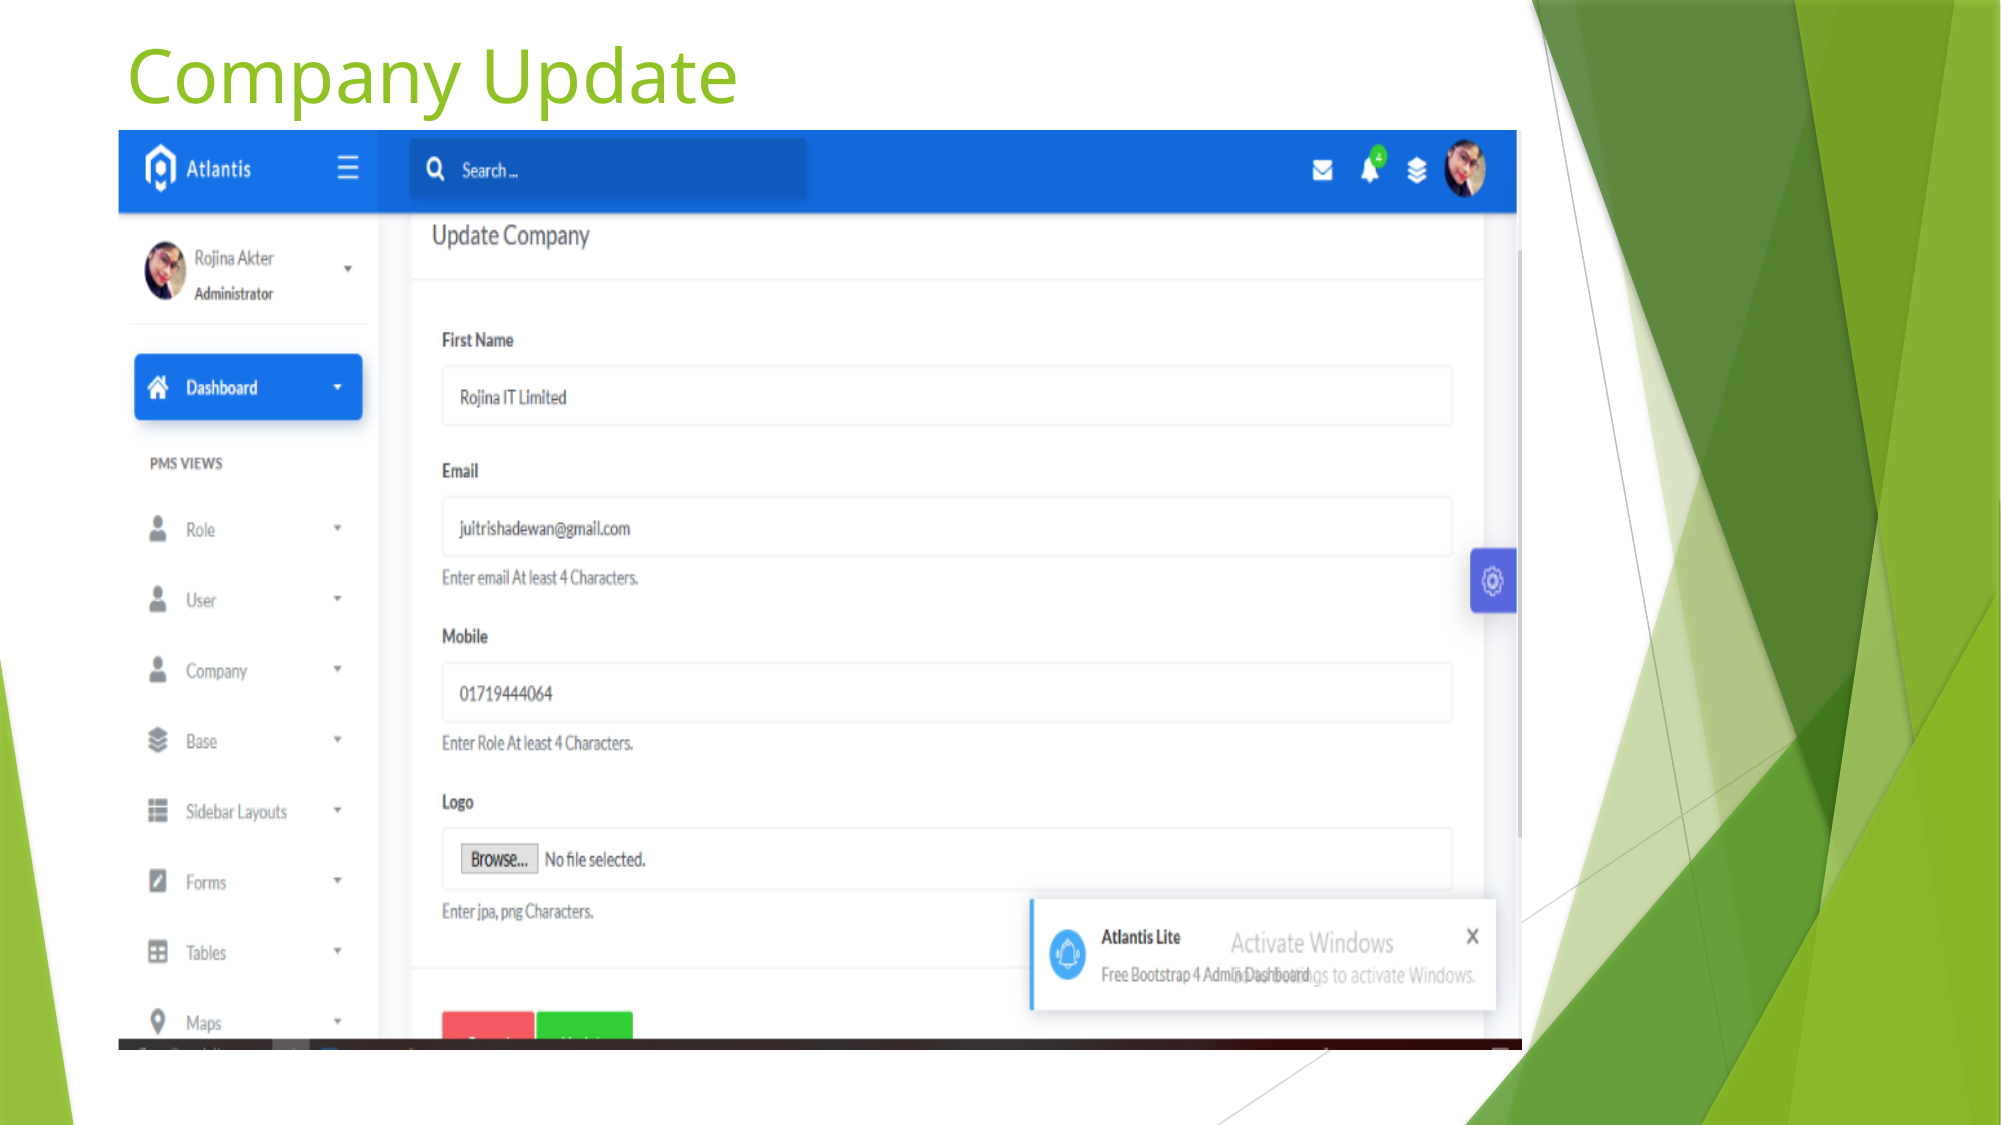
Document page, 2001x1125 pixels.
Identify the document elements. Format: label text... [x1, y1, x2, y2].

title Company Update [111, 21, 1522, 130]
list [110, 130, 1522, 1051]
